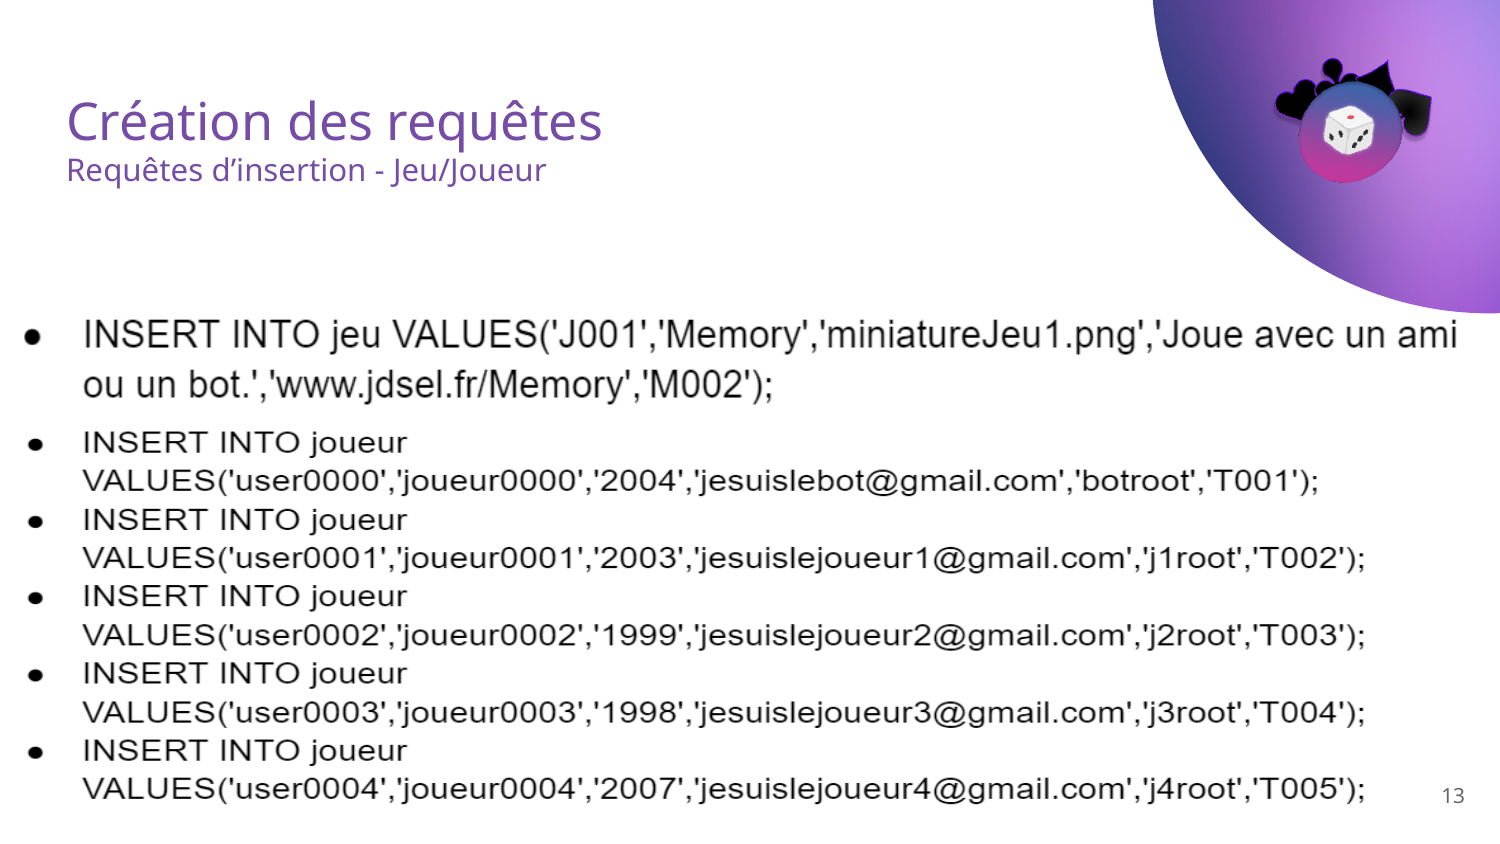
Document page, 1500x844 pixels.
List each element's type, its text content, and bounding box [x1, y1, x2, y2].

text_box ‹#› [1389, 764, 1480, 830]
picture [24, 421, 1374, 819]
picture [24, 0, 1500, 413]
text_box Création des requêtes Requêtes d’insertion - Jeu/Joueur [51, 72, 1146, 285]
